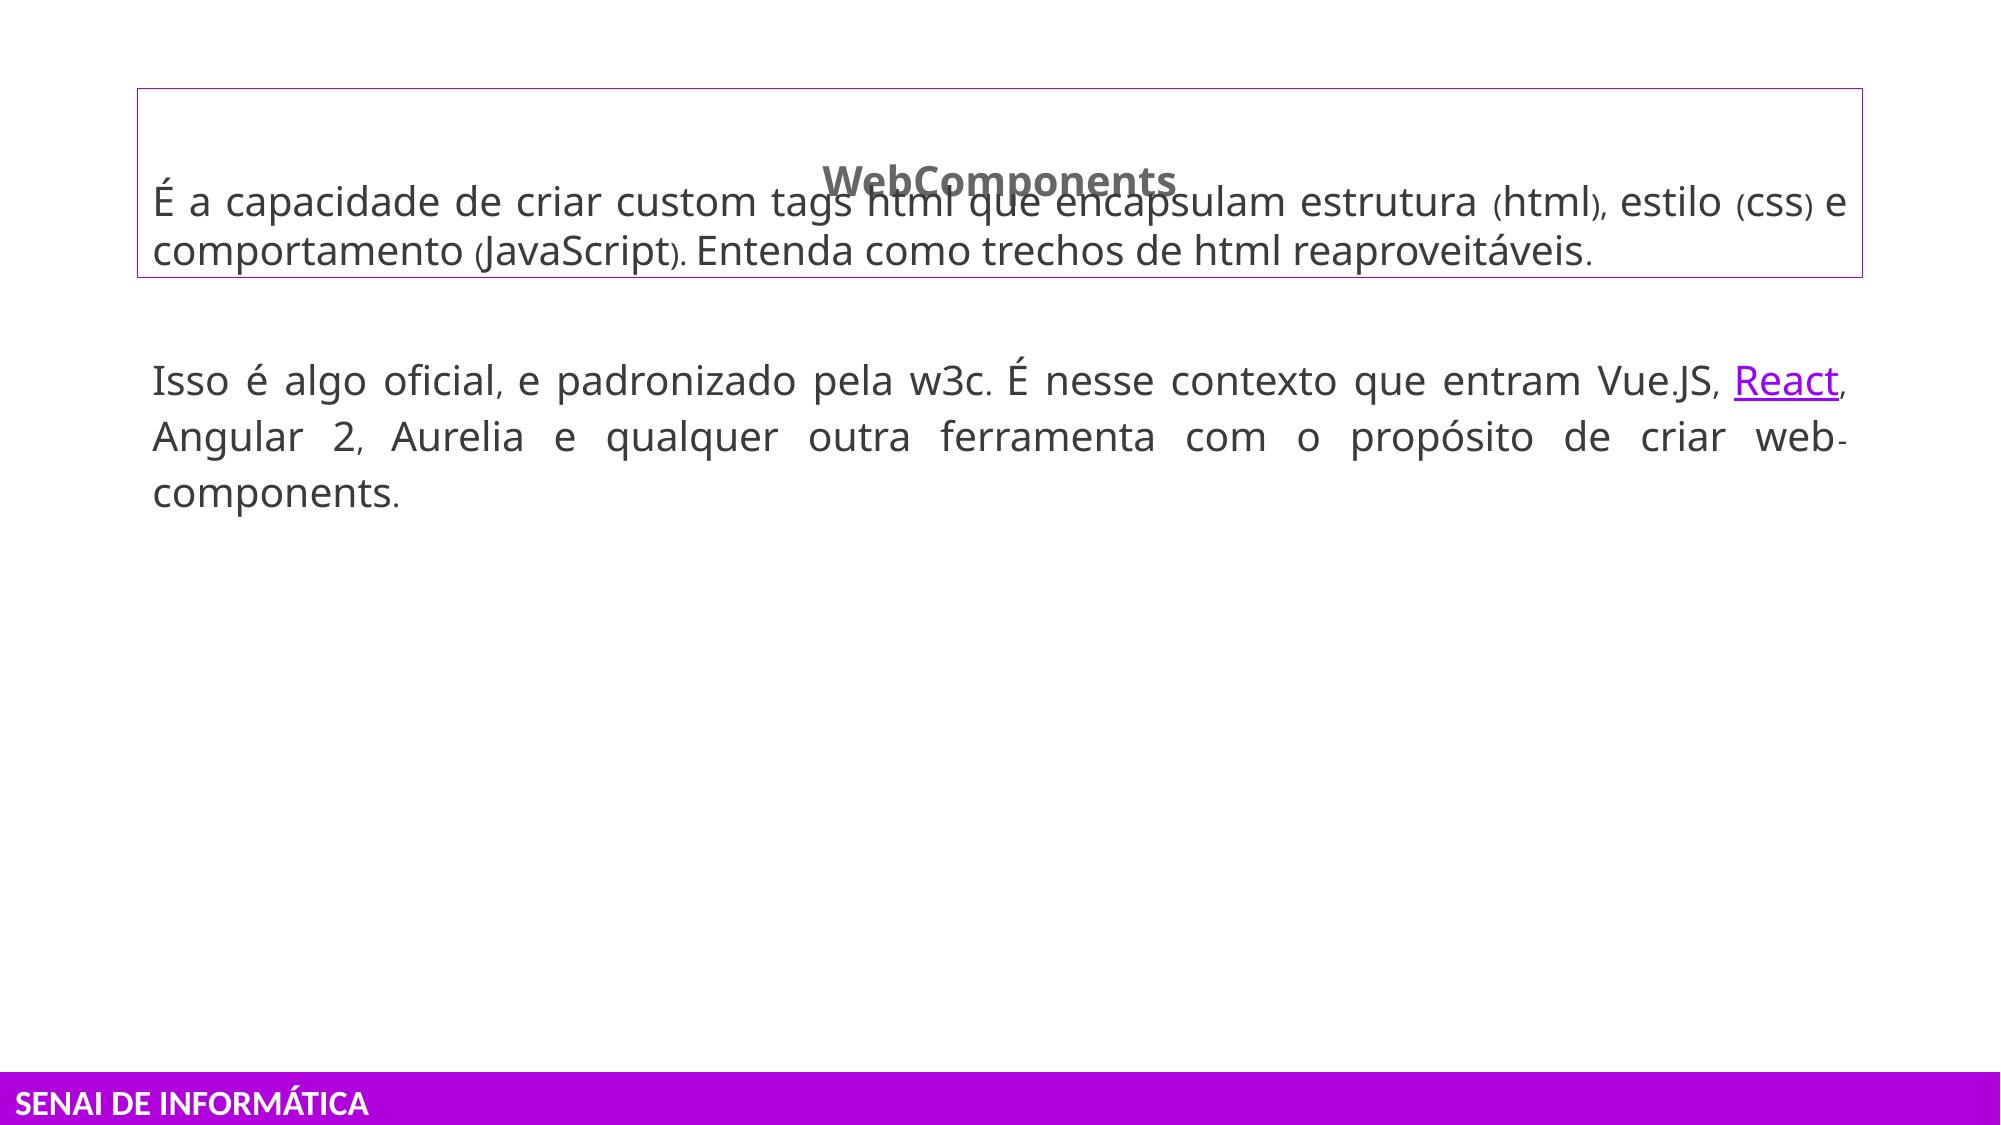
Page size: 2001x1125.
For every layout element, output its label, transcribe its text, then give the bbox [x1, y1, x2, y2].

text_box É a capacidade de criar custom tags html que encapsulam estrutura (html), estilo (css) e comportamento (JavaScript). Entenda como trechos de html reaproveitáveis. Isso é algo oficial, e padronizado pela w3c. É nesse contexto que entram Vue.JS, React, Angular 2, Aurelia e qualquer outra ferramenta com o propósito de criar web-components. [137, 160, 1863, 965]
title WebComponents [136, 87, 1864, 279]
